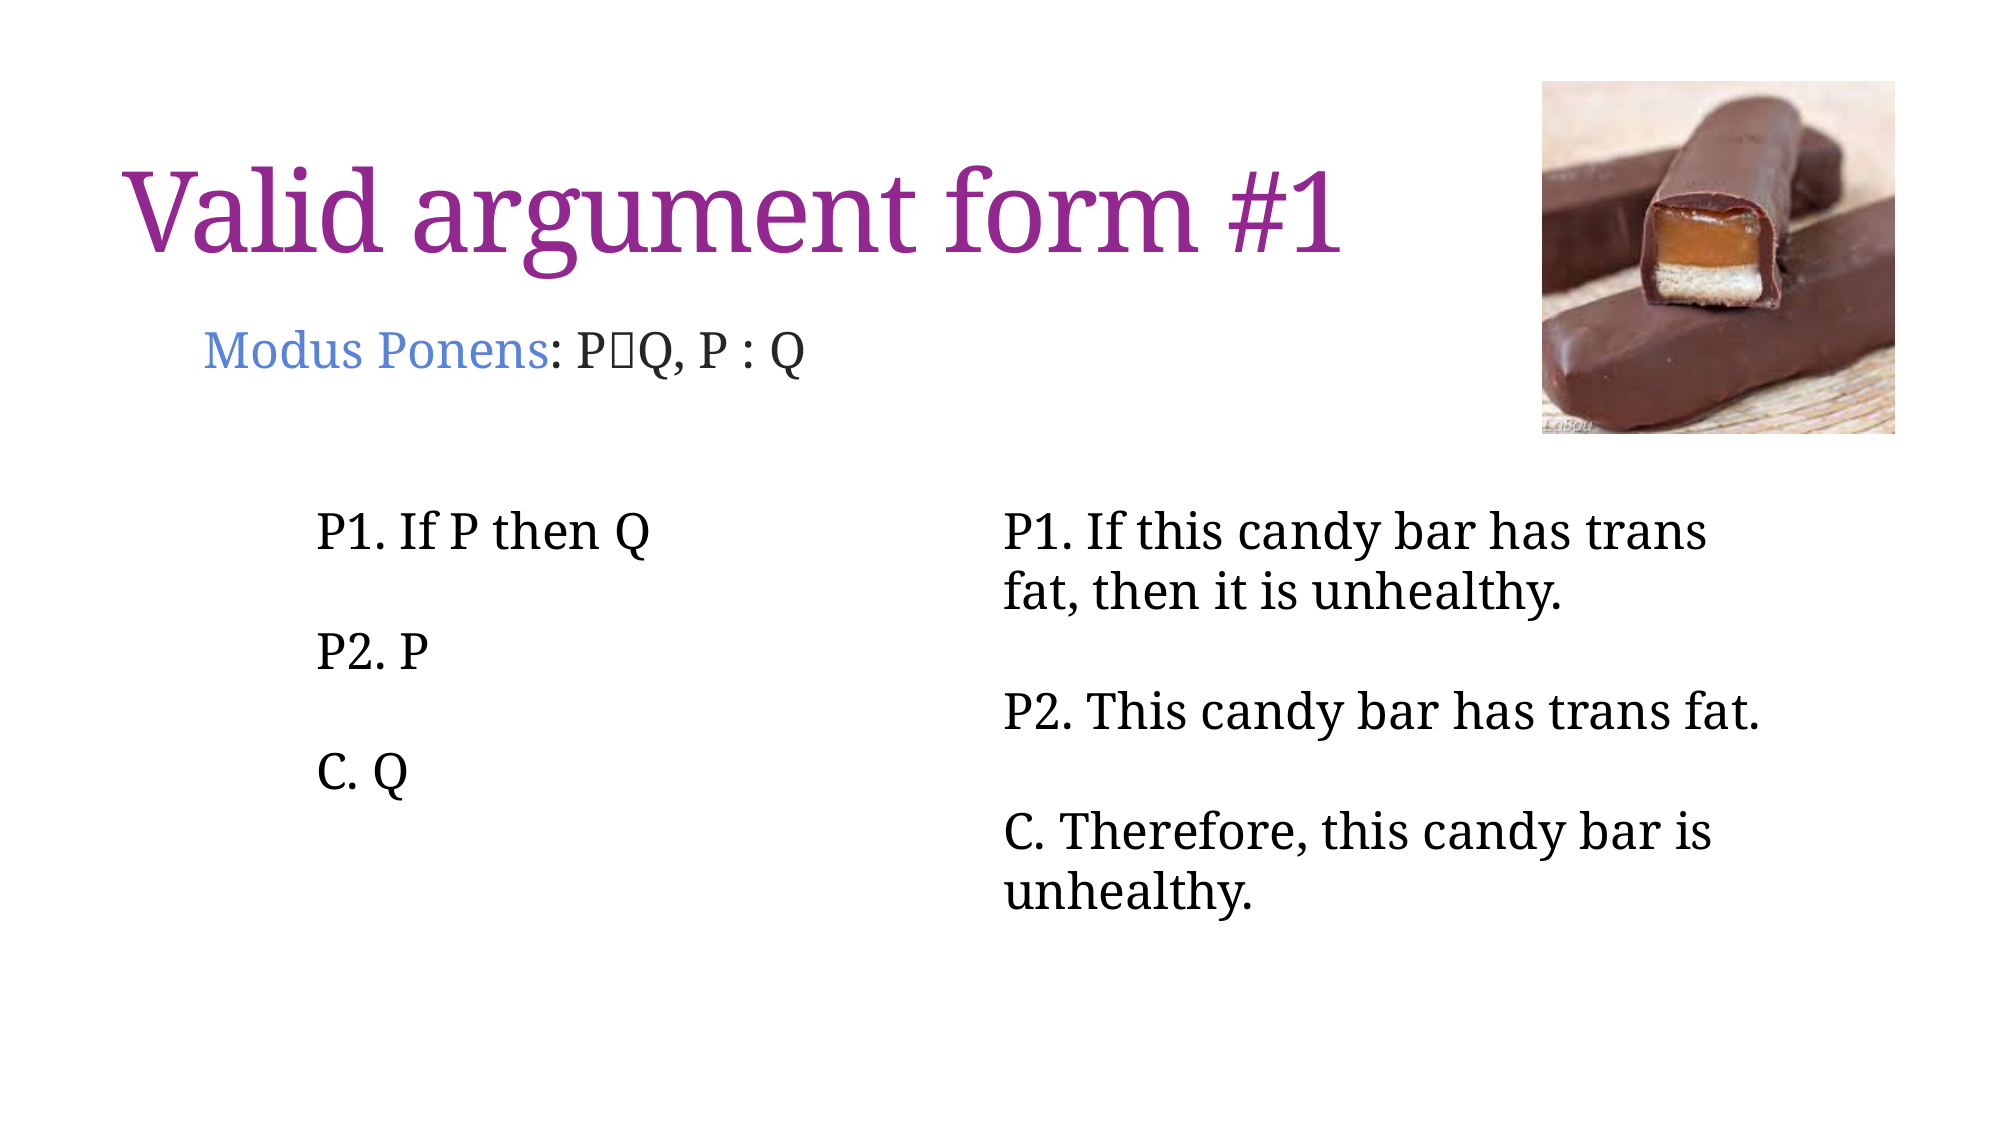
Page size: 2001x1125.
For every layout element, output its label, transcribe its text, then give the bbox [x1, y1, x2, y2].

list Modus Ponens: PQ, P : Q [173, 320, 1699, 1125]
text_box P1. If this candy bar has trans fat, then it is unhealthy. P2. This candy bar has trans fat. C. Therefore, this candy bar is unhealthy. [988, 491, 1787, 927]
title Valid argument form #1 [107, 81, 1542, 354]
picture [1542, 81, 1895, 434]
text_box P1. If P then Q P2. P C. Q [301, 491, 1126, 807]
